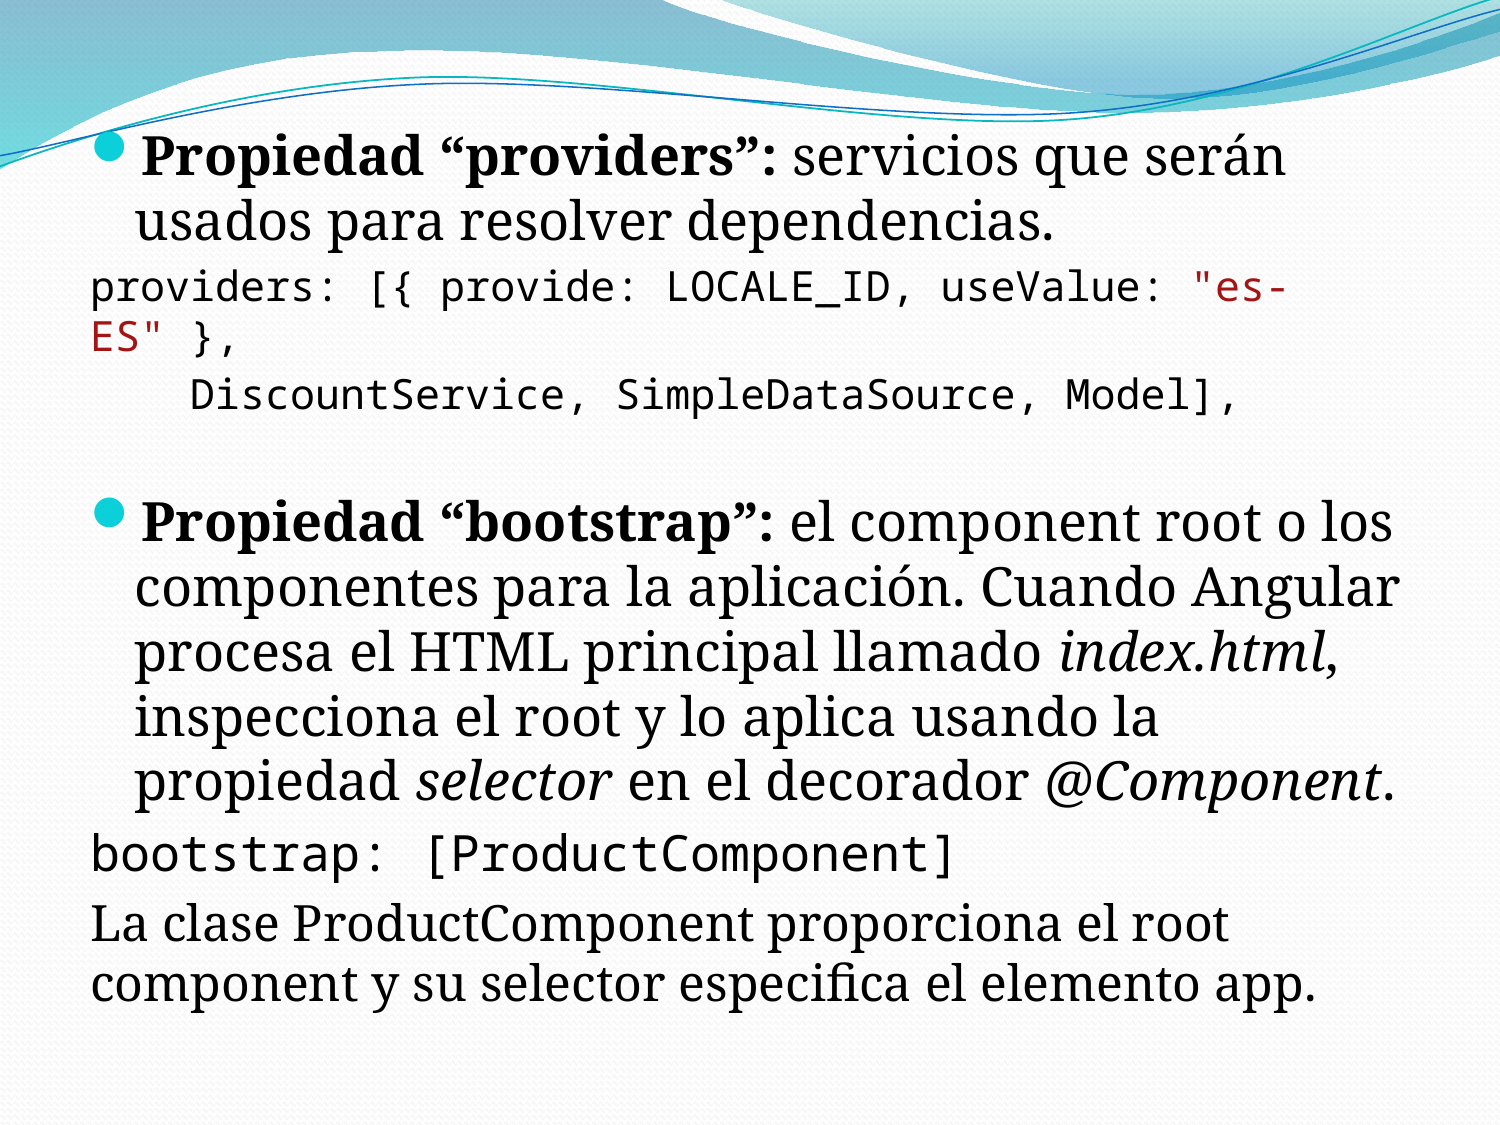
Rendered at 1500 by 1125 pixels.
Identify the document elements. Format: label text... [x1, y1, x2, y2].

list Propiedad “providers”: servicios que serán usados para resolver dependencias. providers: [{ provide: LOCALE_ID, useValue: "es-ES" }, DiscountService, SimpleDataSource, Model], Propiedad “bootstrap”: el component root o los componentes para la aplicación. Cuando Angular procesa el HTML principal llamado index.html, inspecciona el root y lo aplica usando la propiedad selector en el decorador @Component. bootstrap: [ProductComponent] La clase ProductComponent proporciona el root component y su selector especifica el elemento app. [74, 113, 1426, 1038]
